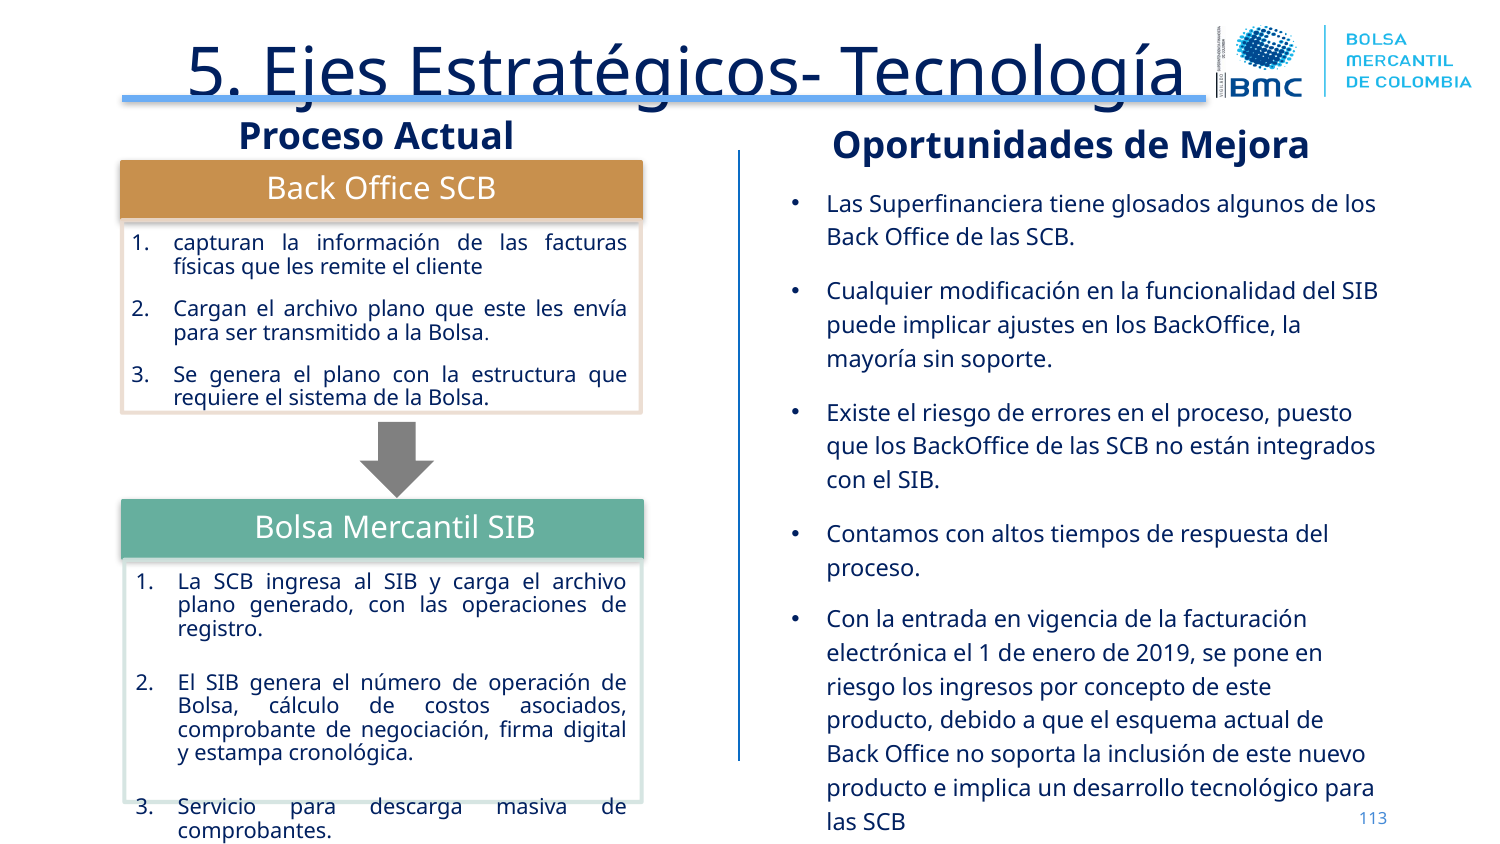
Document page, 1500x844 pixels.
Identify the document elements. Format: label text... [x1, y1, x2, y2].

text_box La SCB ingresa al SIB y carga el archivo plano generado, con las operaciones de registro. El SIB genera el número de operación de Bolsa, cálculo de costos asociados, comprobante de negociación, firma digital y estampa cronológica. Servicio para descarga masiva de comprobantes. [126, 561, 640, 741]
text_box Bolsa Mercantil SIB [148, 499, 642, 557]
text_box [124, 559, 642, 802]
text_box [122, 401, 641, 413]
text_box Las Superfinanciera tiene glosados algunos de los Back Office de las SCB. Cualquier modificación en la funcionalidad del SIB puede implicar ajustes en los BackOffice, la mayoría sin soporte. Existe el riesgo de errores en el proceso, puesto que los BackOffice de las SCB no están integrados con el SIB. Contamos con altos tiempos de respuesta del proceso. Con la entrada en vigencia de la facturación electrónica el 1 de enero de 2019, se pone en riesgo los ingresos por concepto de este producto, debido a que el esquema actual de Back Office no soporta la inclusión de este nuevo producto e implica un desarrollo tecnológico para las SCB [791, 183, 1379, 835]
text_box [359, 421, 435, 499]
picture [1216, 26, 1226, 98]
text_box [122, 500, 642, 558]
text_box Proceso Actual [165, 131, 598, 157]
text_box capturan la información de las facturas físicas que les remite el cliente Cargan el archivo plano que este les envía para ser transmitido a la Bolsa. Se genera el plano con la estructura que requiere el sistema de la Bolsa. [122, 222, 641, 401]
text_box Oportunidades de Mejora [763, 111, 1379, 166]
text_box 5. Ejes Estratégicos- Tecnología [63, 18, 1200, 131]
text_box Back Office SCB [122, 160, 641, 218]
picture [1228, 25, 1474, 101]
